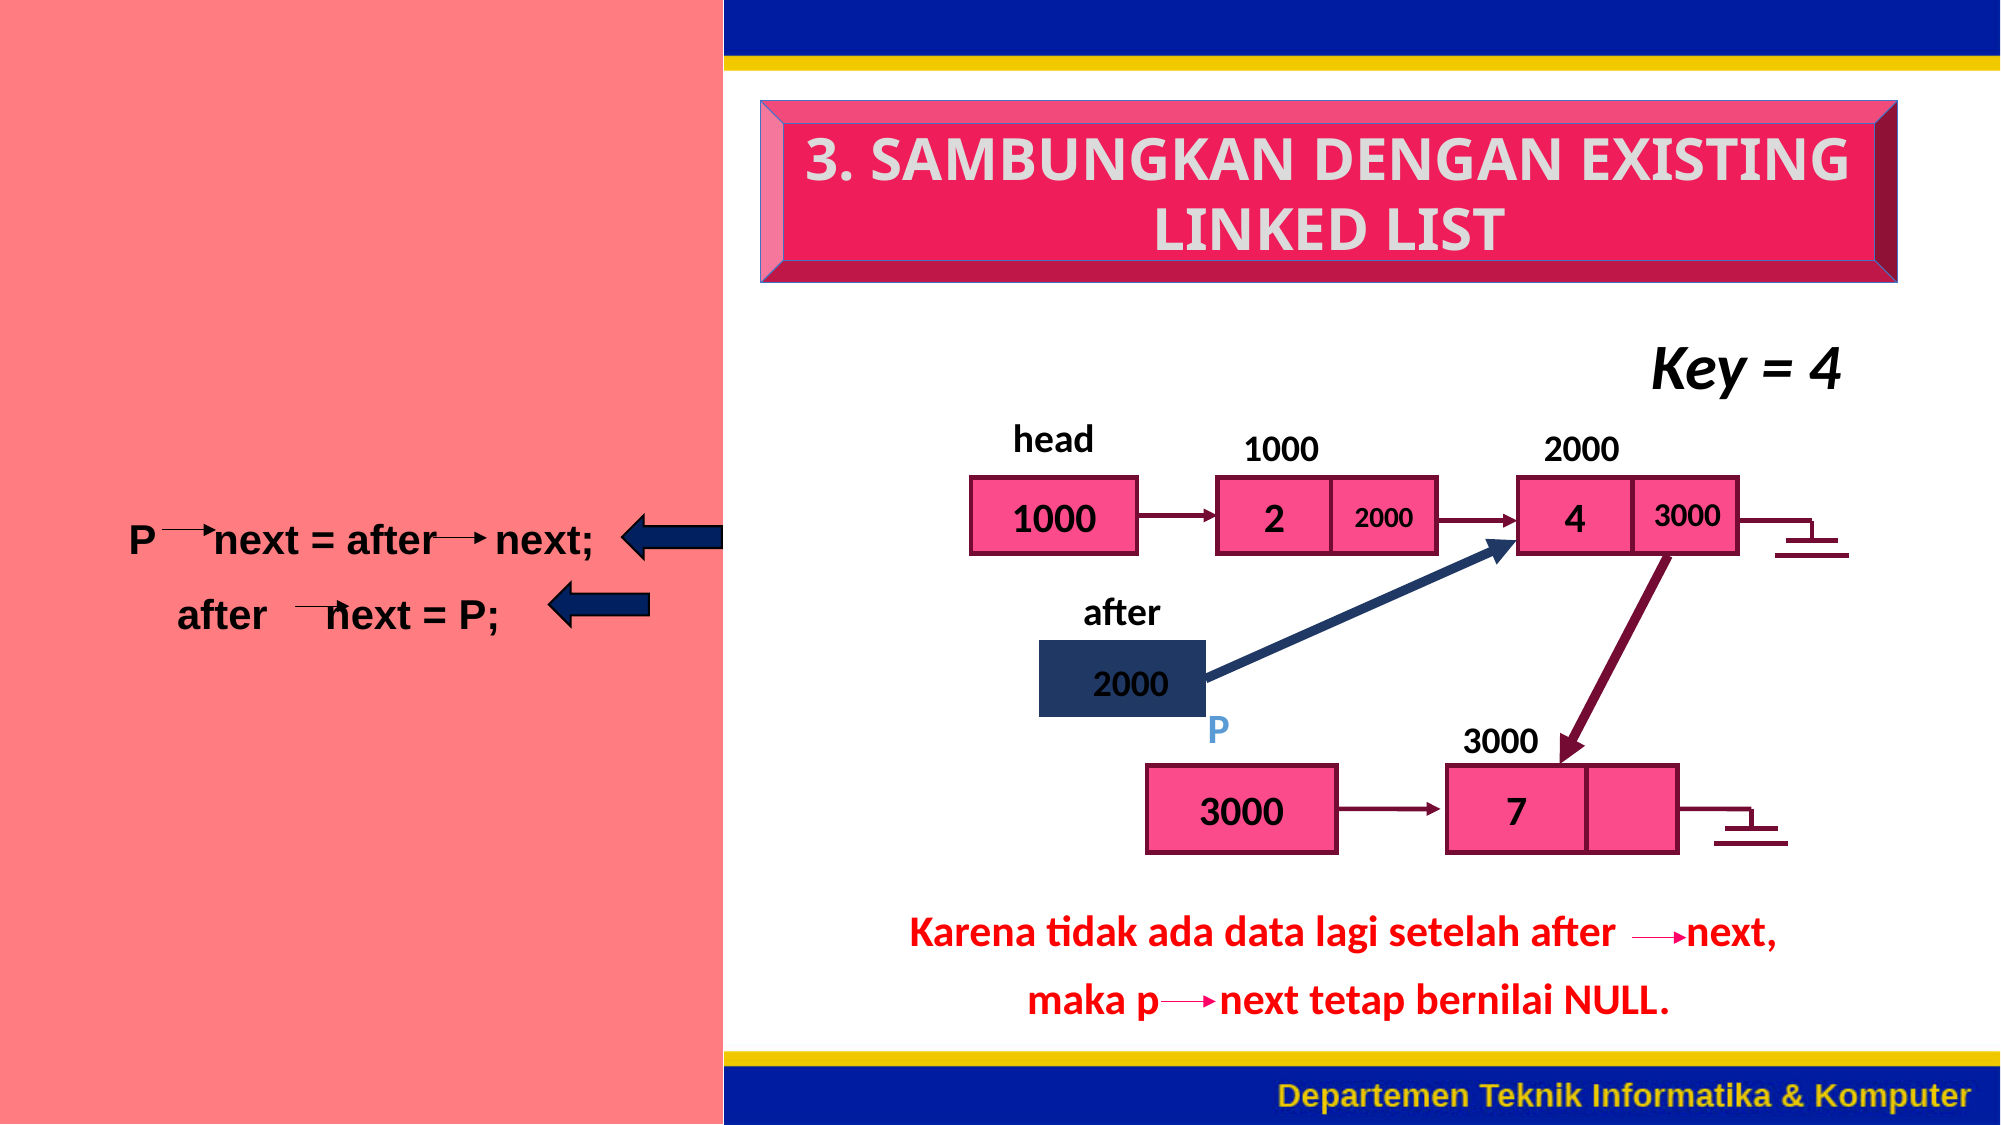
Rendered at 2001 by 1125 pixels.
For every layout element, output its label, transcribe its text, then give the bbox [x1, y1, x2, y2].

text_box after [1050, 583, 1194, 642]
text_box Karena tidak ada data lagi setelah after next, maka p next tetap bernilai NULL. [762, 900, 1936, 1041]
text_box 3000 [1447, 708, 1554, 769]
text_box 4 [1517, 477, 1632, 554]
text_box [620, 512, 723, 562]
text_box 2000 [1331, 477, 1437, 540]
text_box P next = after next; after next = P; [0, 0, 724, 1125]
text_box [763, 101, 1895, 123]
picture [724, 0, 2001, 1125]
text_box 3. SAMBUNGKAN DENGAN EXISTING LINKED LIST [760, 100, 1898, 284]
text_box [1559, 555, 1669, 765]
text_box [547, 580, 650, 629]
text_box head [982, 411, 1126, 469]
text_box [1586, 765, 1678, 853]
subtitle p [1192, 699, 1291, 766]
text_box 2000 [1518, 416, 1646, 476]
text_box 2 [1217, 477, 1331, 540]
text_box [1205, 540, 1517, 679]
text_box 1000 [1217, 416, 1345, 476]
text_box 3000 [1147, 765, 1337, 853]
text_box [1632, 477, 1738, 554]
text_box [1039, 640, 1206, 717]
text_box Key = 4 [1557, 326, 1936, 412]
text_box 7 [1447, 765, 1586, 853]
text_box 3000 [1639, 485, 1736, 540]
text_box 1000 [971, 477, 1138, 554]
text_box 2000 [1070, 651, 1191, 712]
